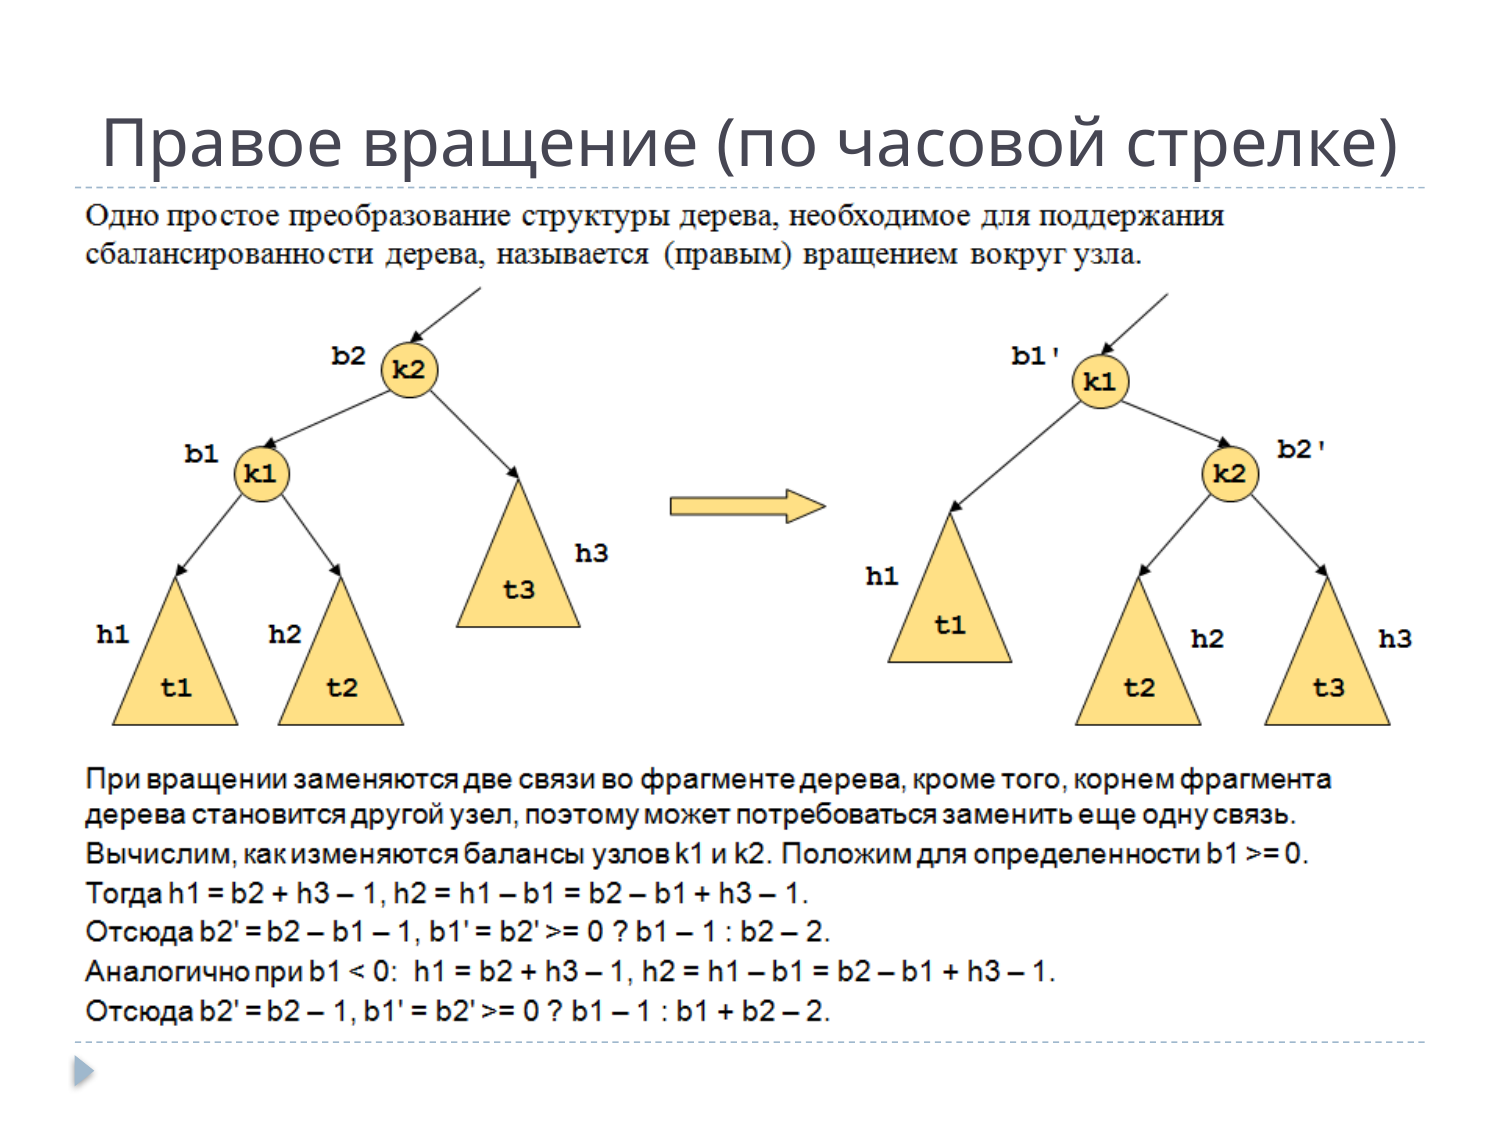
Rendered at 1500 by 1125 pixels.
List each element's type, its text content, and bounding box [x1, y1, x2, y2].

picture [73, 191, 1427, 1032]
title Правое вращение (по часовой стрелке) [75, 24, 1425, 188]
